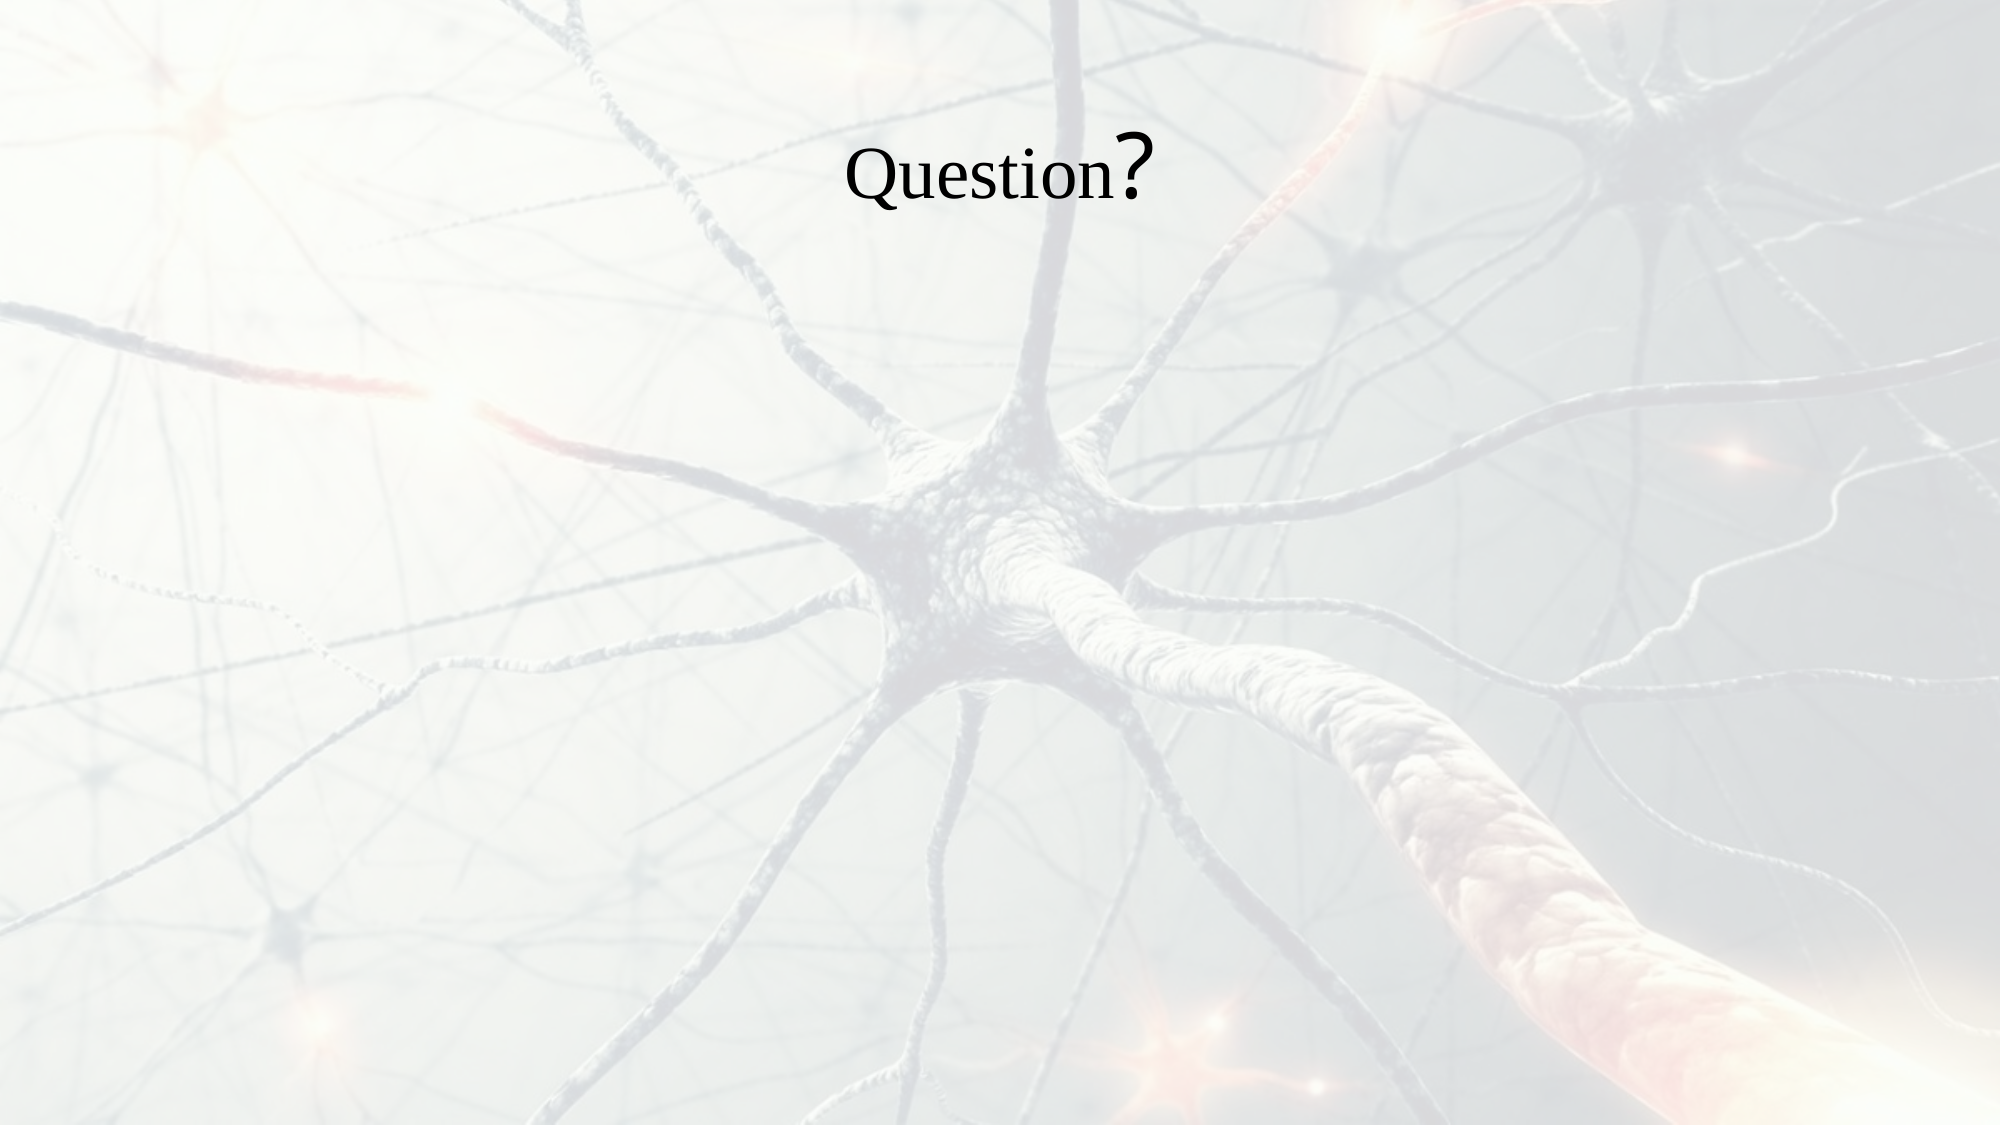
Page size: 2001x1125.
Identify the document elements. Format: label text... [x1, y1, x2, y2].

title Question? [137, 59, 1863, 278]
